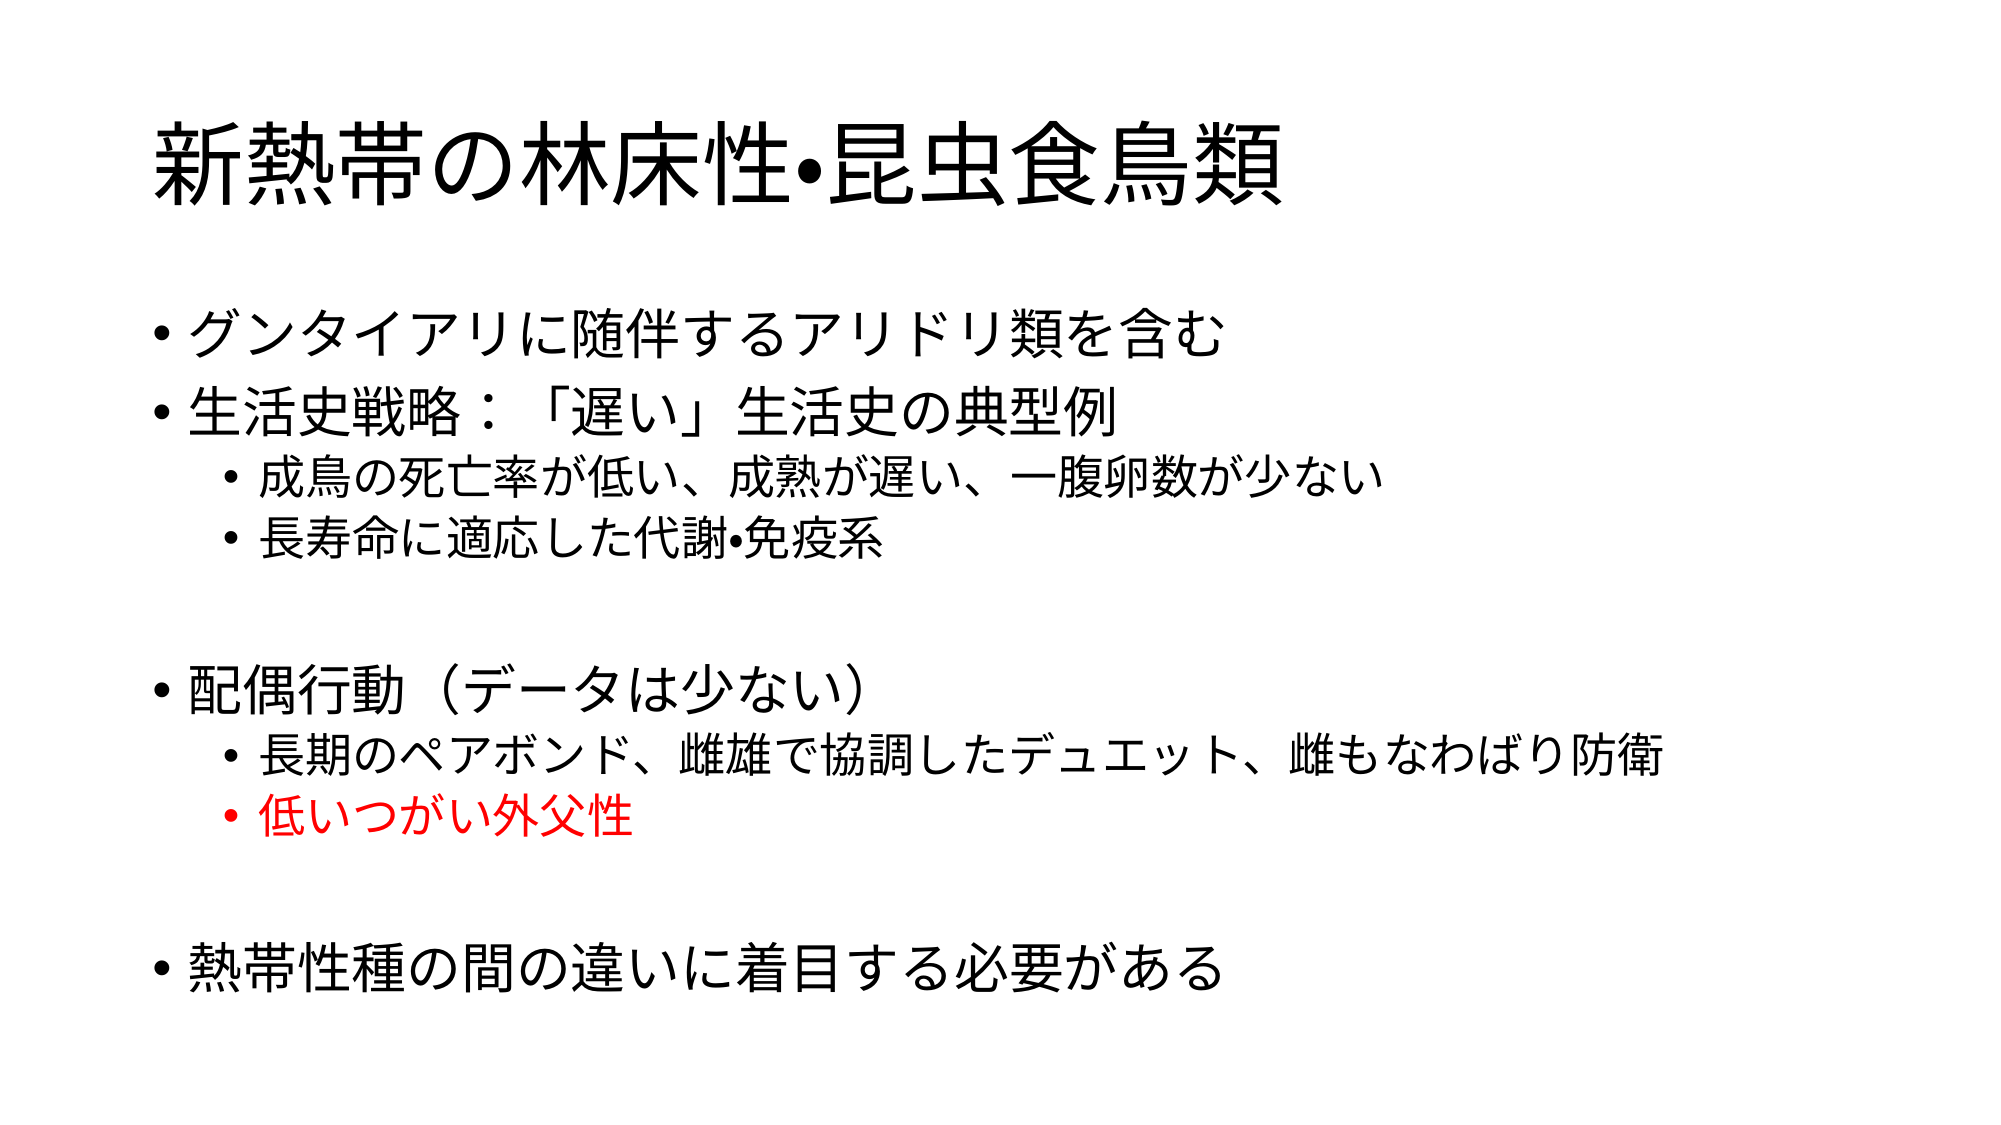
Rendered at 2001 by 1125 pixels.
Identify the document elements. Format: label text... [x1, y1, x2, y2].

list グンタイアリに随伴するアリドリ類を含む 生活史戦略：「遅い」生活史の典型例 成鳥の死亡率が低い、成熟が遅い、一腹卵数が少ない 長寿命に適応した代謝・免疫系 配偶行動（データは少ない） 長期のペアボンド、雌雄で協調したデュエット、雌もなわばり防衛 低いつがい外父性 熱帯性種の間の違いに着目する必要がある [137, 299, 1863, 1014]
title 新熱帯の林床性・昆虫食鳥類 [137, 59, 1863, 278]
